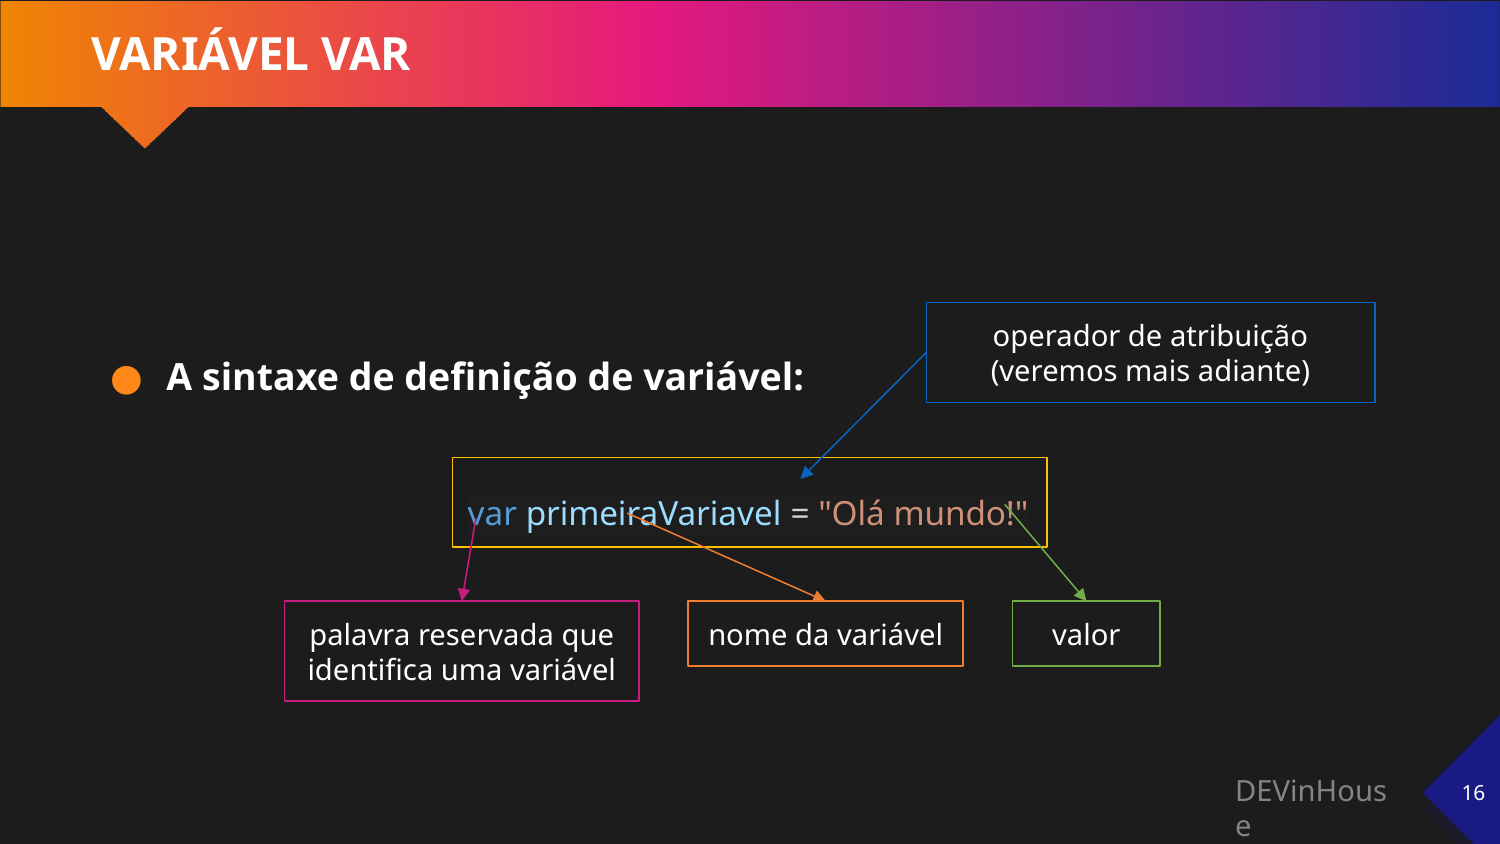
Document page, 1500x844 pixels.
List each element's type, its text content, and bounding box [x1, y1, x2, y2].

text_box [1004, 504, 1087, 602]
title A sintaxe de definição de variável: [76, 221, 1424, 508]
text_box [800, 352, 927, 480]
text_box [461, 518, 477, 602]
picture [0, 0, 1500, 168]
text_box var primeiraVariavel = "Olá mundo!" [452, 457, 1048, 548]
text_box palavra reservada que identifica uma variável [284, 601, 639, 701]
slide_number ‹#› [1446, 771, 1500, 817]
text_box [626, 512, 826, 602]
picture [1417, 712, 1500, 844]
text_box operador de atribuição (veremos mais adiante) [926, 302, 1375, 403]
text_box nome da variável [688, 601, 964, 667]
text_box valor [1012, 601, 1161, 667]
title VARIÁVEL VAR [76, 0, 1424, 105]
